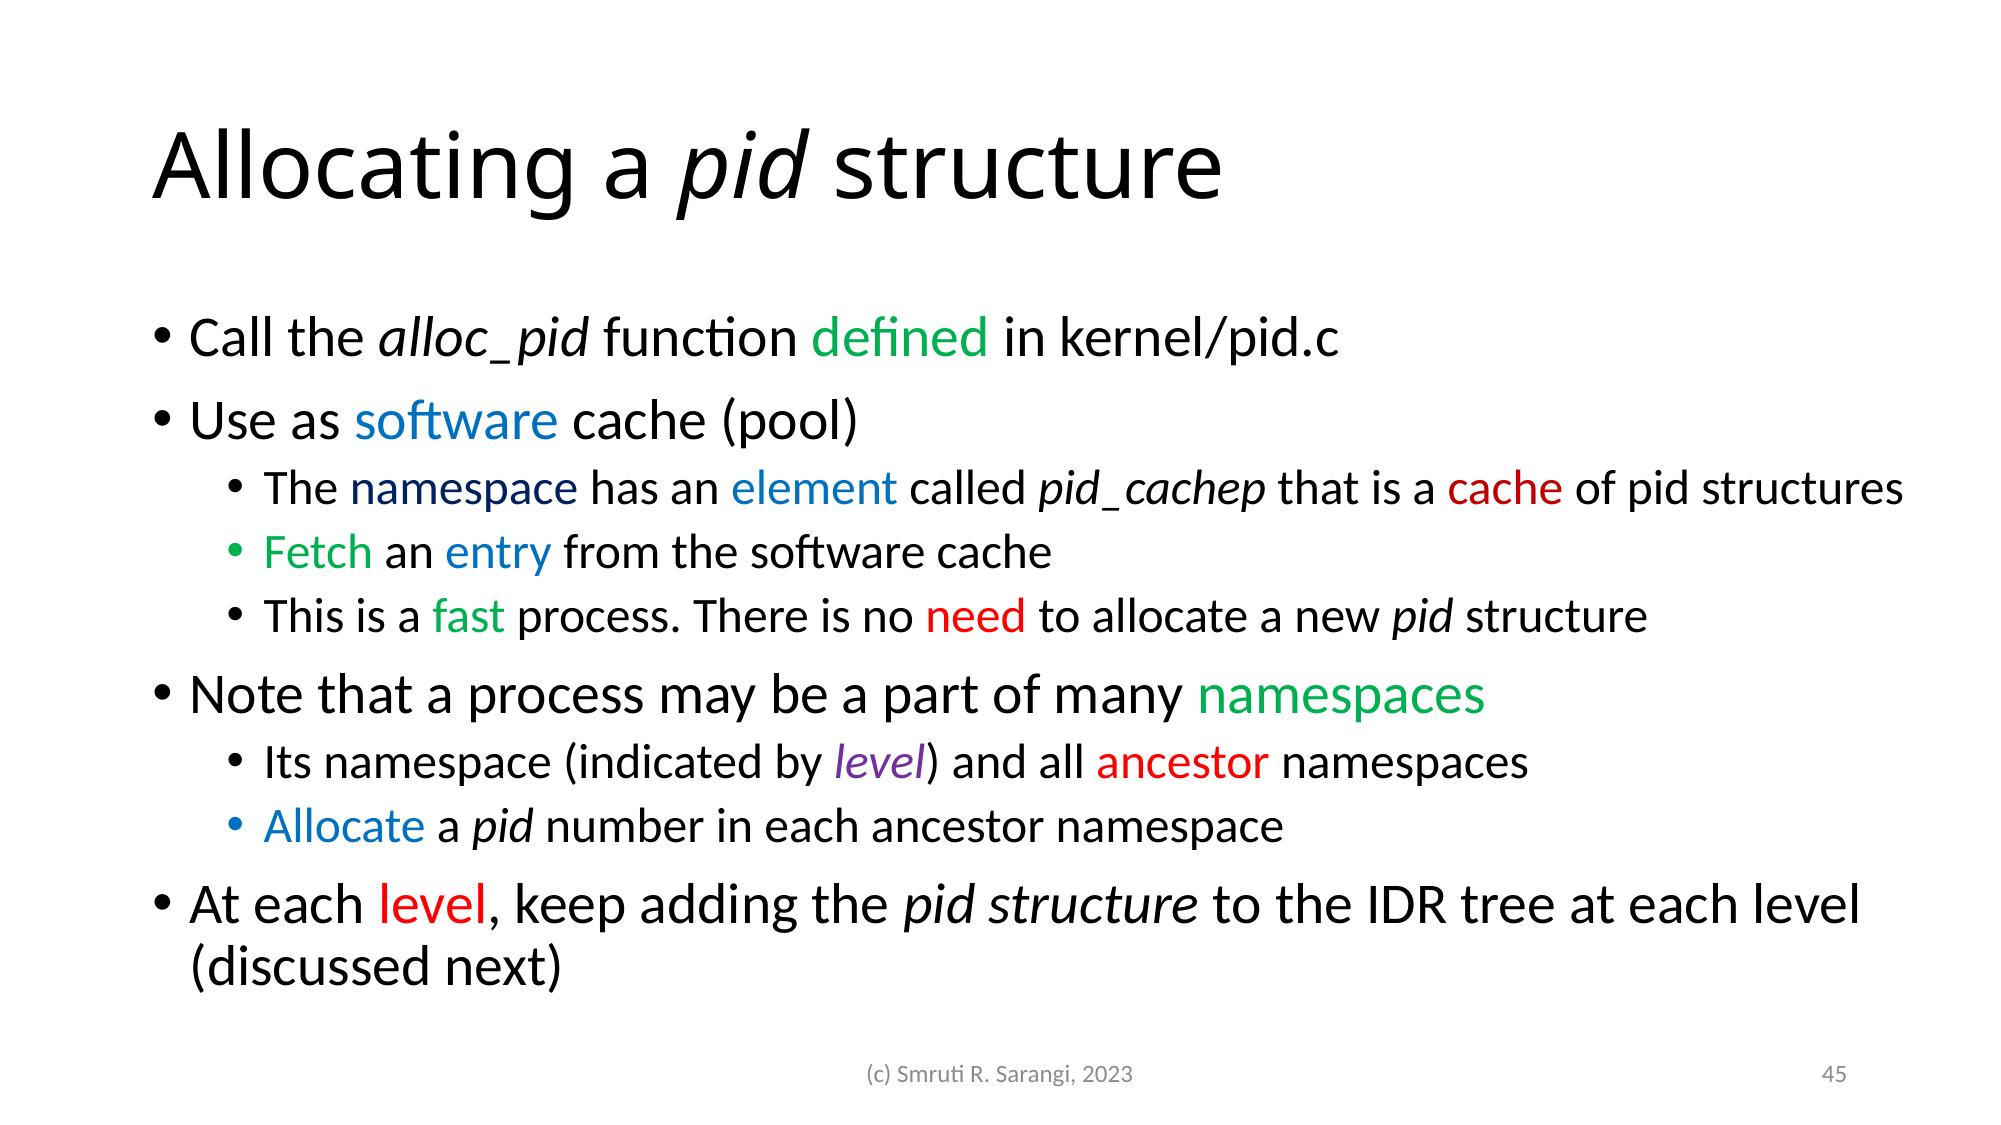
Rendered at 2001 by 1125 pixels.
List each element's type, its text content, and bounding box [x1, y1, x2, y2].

footer (c) Smruti R. Sarangi, 2023 [662, 1042, 1338, 1103]
list Call the alloc_pid function defined in kernel/pid.c Use as software cache (pool) The namespace has an element called pid_cachep that is a cache of pid structures Fetch an entry from the software cache This is a fast process. There is no need to allocate a new pid structure Note that a process may be a part of many namespaces Its namespace (indicated by level) and all ancestor namespaces Allocate a pid number in each ancestor namespace At each level, keep adding the pid structure to the IDR tree at each level (discussed next) [137, 299, 1925, 1014]
slide_number 45 [1412, 1042, 1863, 1103]
title Allocating a pid structure [137, 59, 1863, 278]
